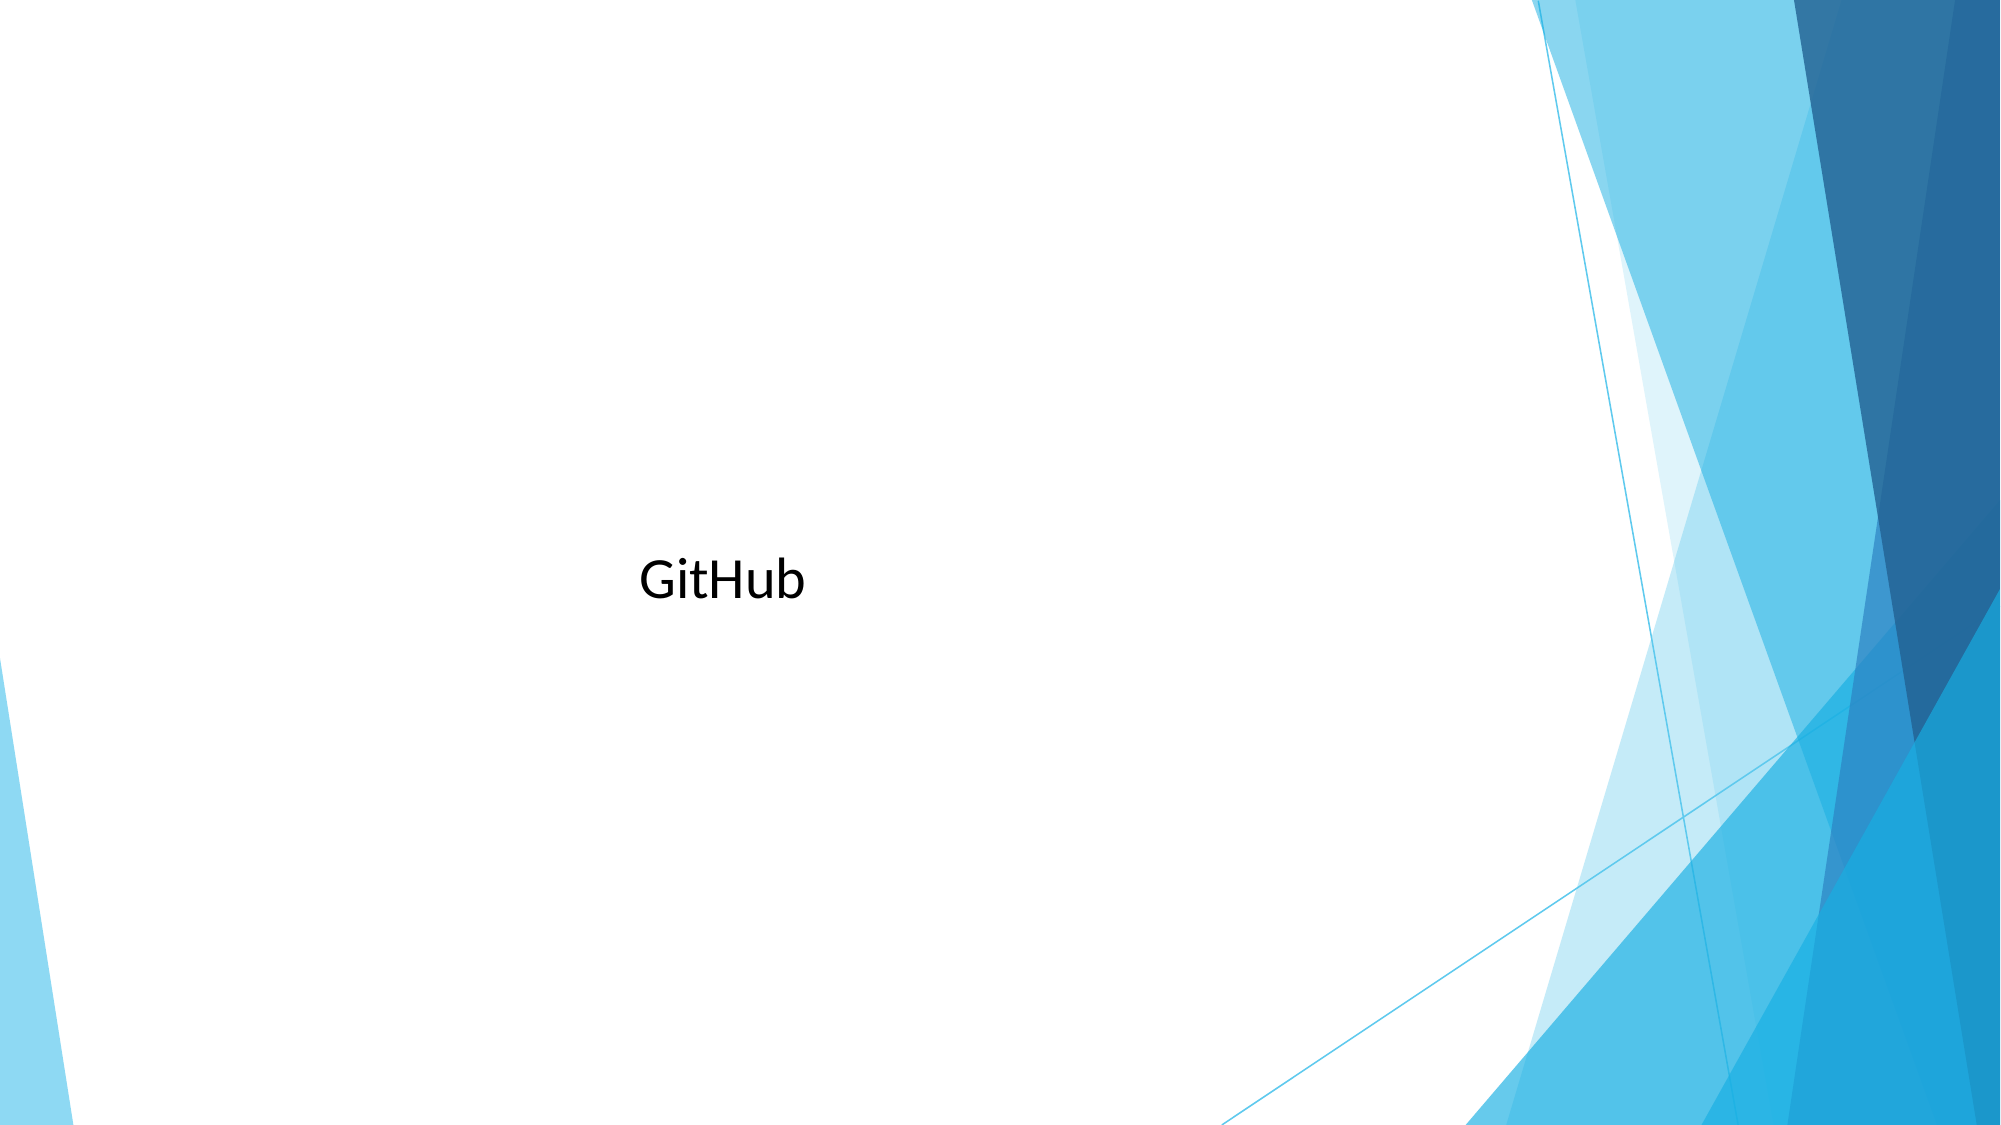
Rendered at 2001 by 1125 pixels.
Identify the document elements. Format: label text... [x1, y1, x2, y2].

text_box GitHub [624, 533, 1375, 619]
